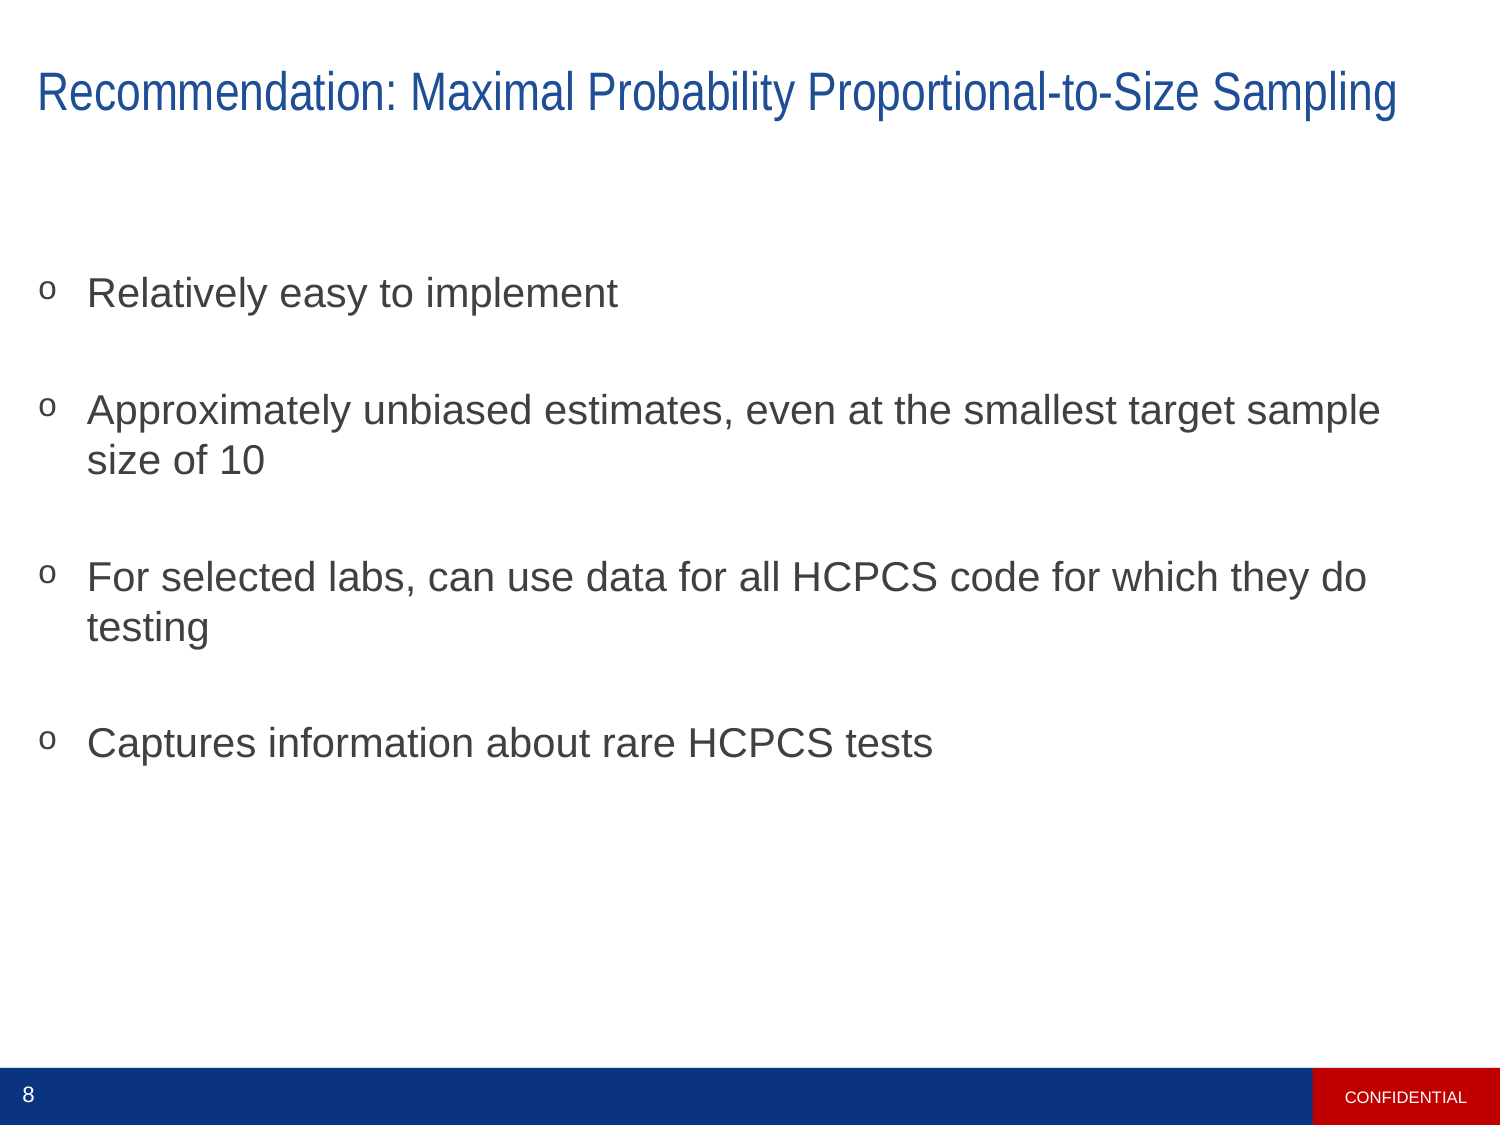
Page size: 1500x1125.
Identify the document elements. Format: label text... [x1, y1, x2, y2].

footer CONFIDENTIAL [1312, 1068, 1500, 1125]
title Recommendation: Maximal Probability Proportional-to-Size Sampling [22, 29, 1474, 156]
list Relatively easy to implement Approximately unbiased estimates, even at the smallest target sample size of 10 For selected labs, can use data for all HCPCS code for which they do testing Captures information about rare HCPCS tests [22, 199, 1474, 977]
slide_number 8 [0, 1070, 57, 1118]
